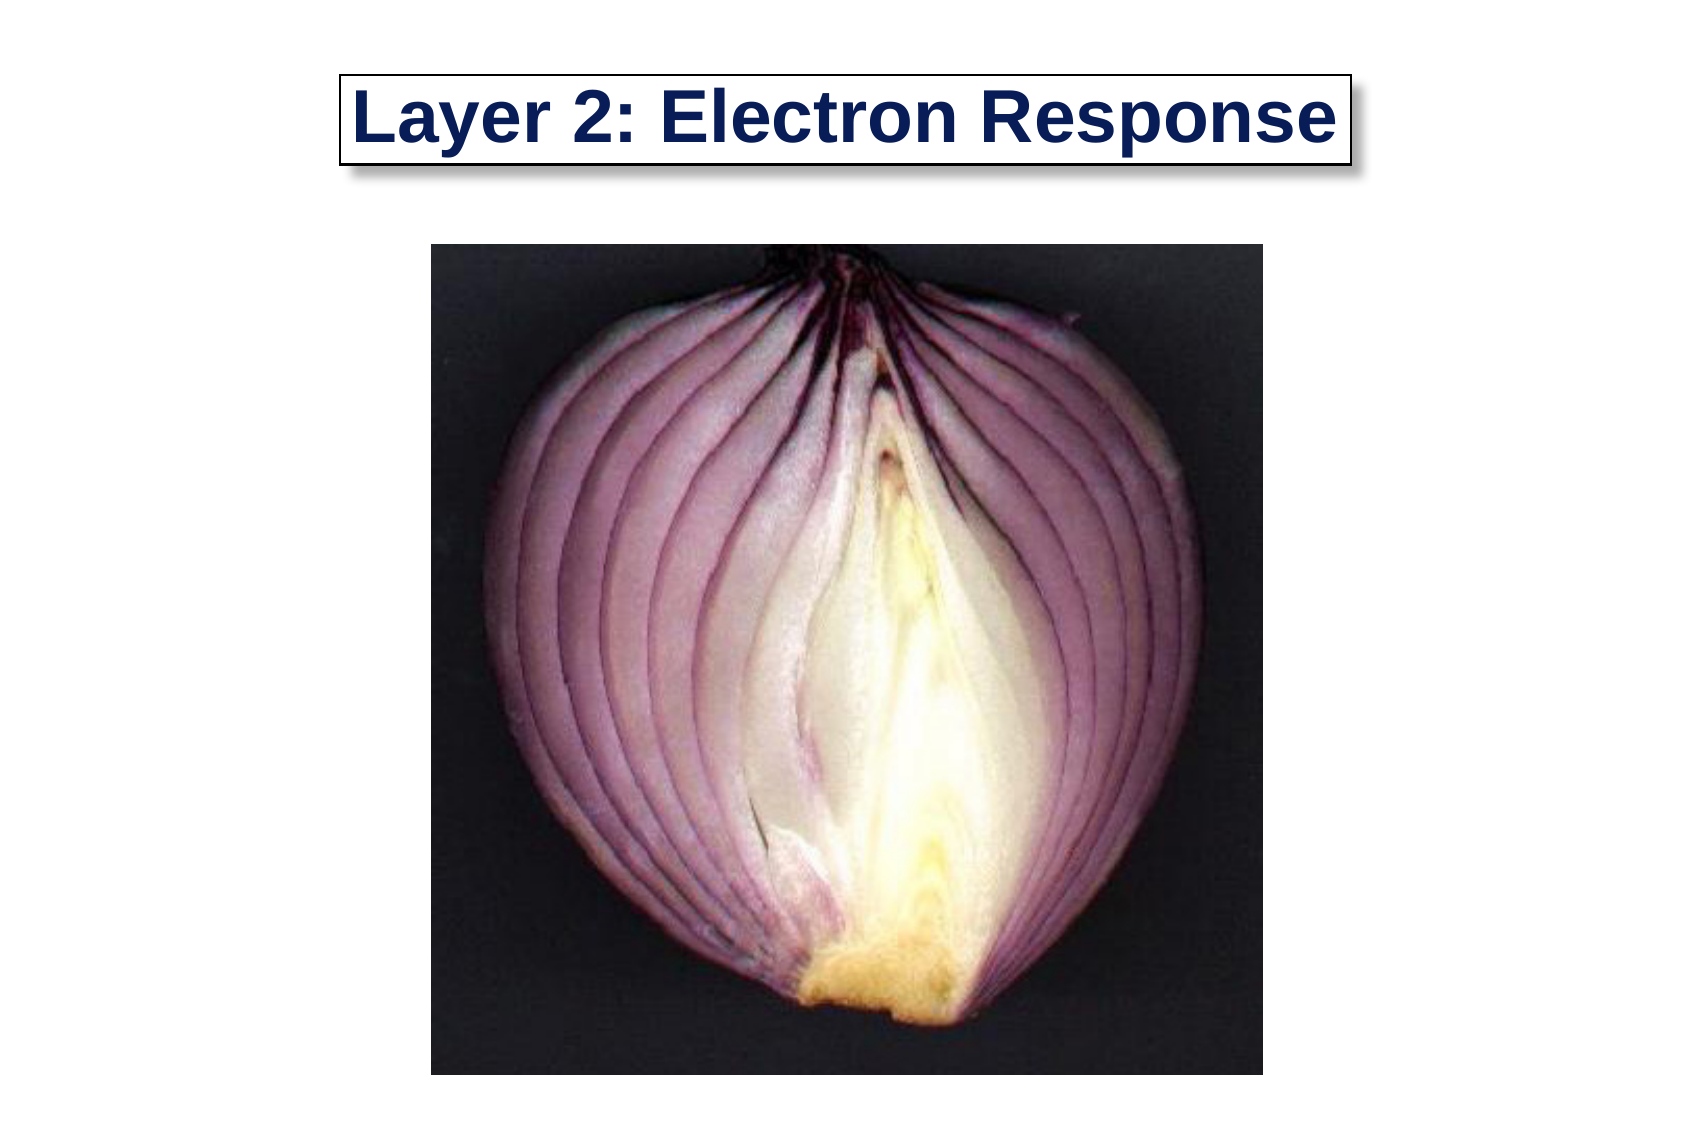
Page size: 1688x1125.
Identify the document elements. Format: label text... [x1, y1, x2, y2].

picture [431, 243, 1263, 1076]
title Layer 2: Electron Response [339, 74, 1352, 166]
